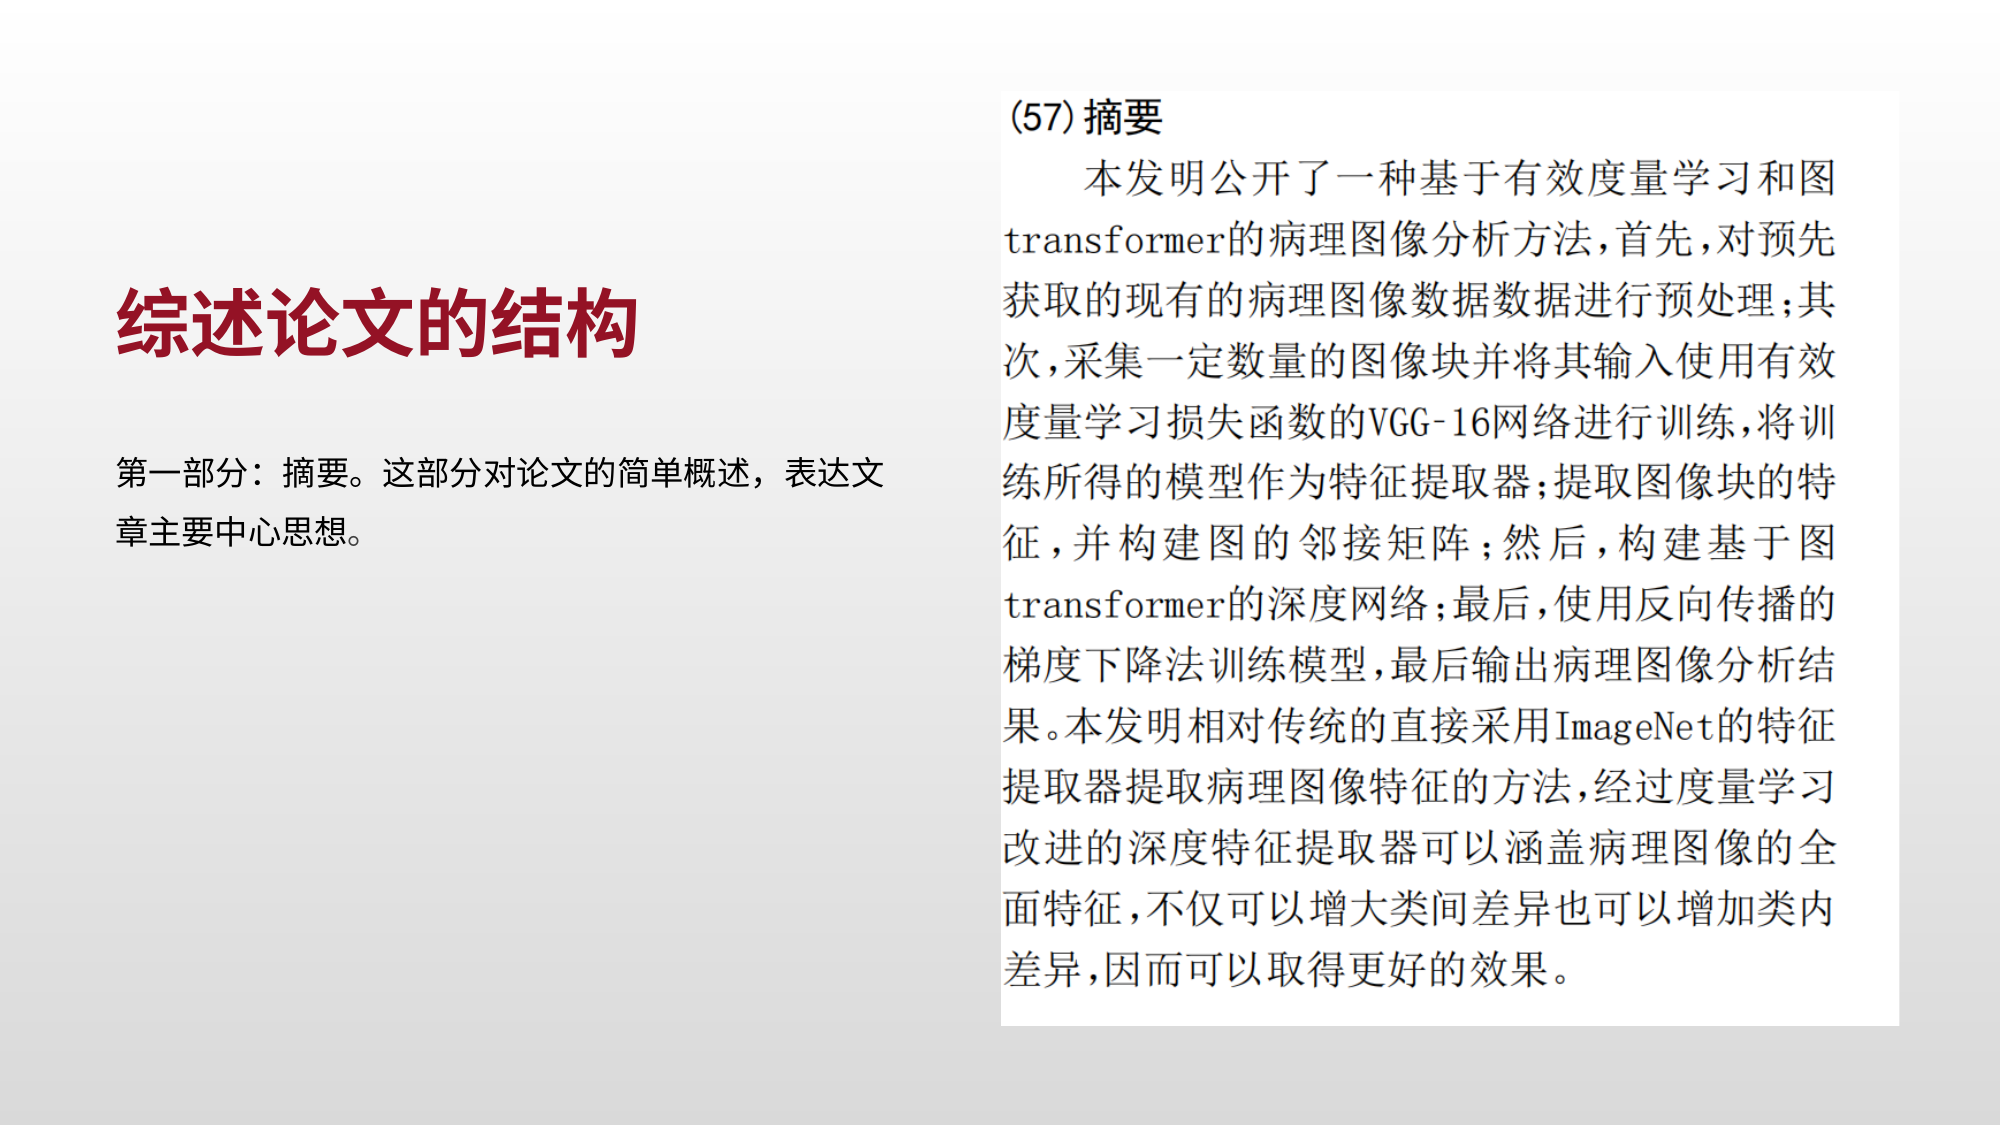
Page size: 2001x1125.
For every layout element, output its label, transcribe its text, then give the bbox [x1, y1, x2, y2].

picture [1001, 84, 1900, 1026]
text_box 综述论文的结构 [100, 127, 901, 374]
text_box 第一部分：摘要。这部分对论文的简单概述，表达文章主要中心思想。 [100, 424, 901, 1026]
